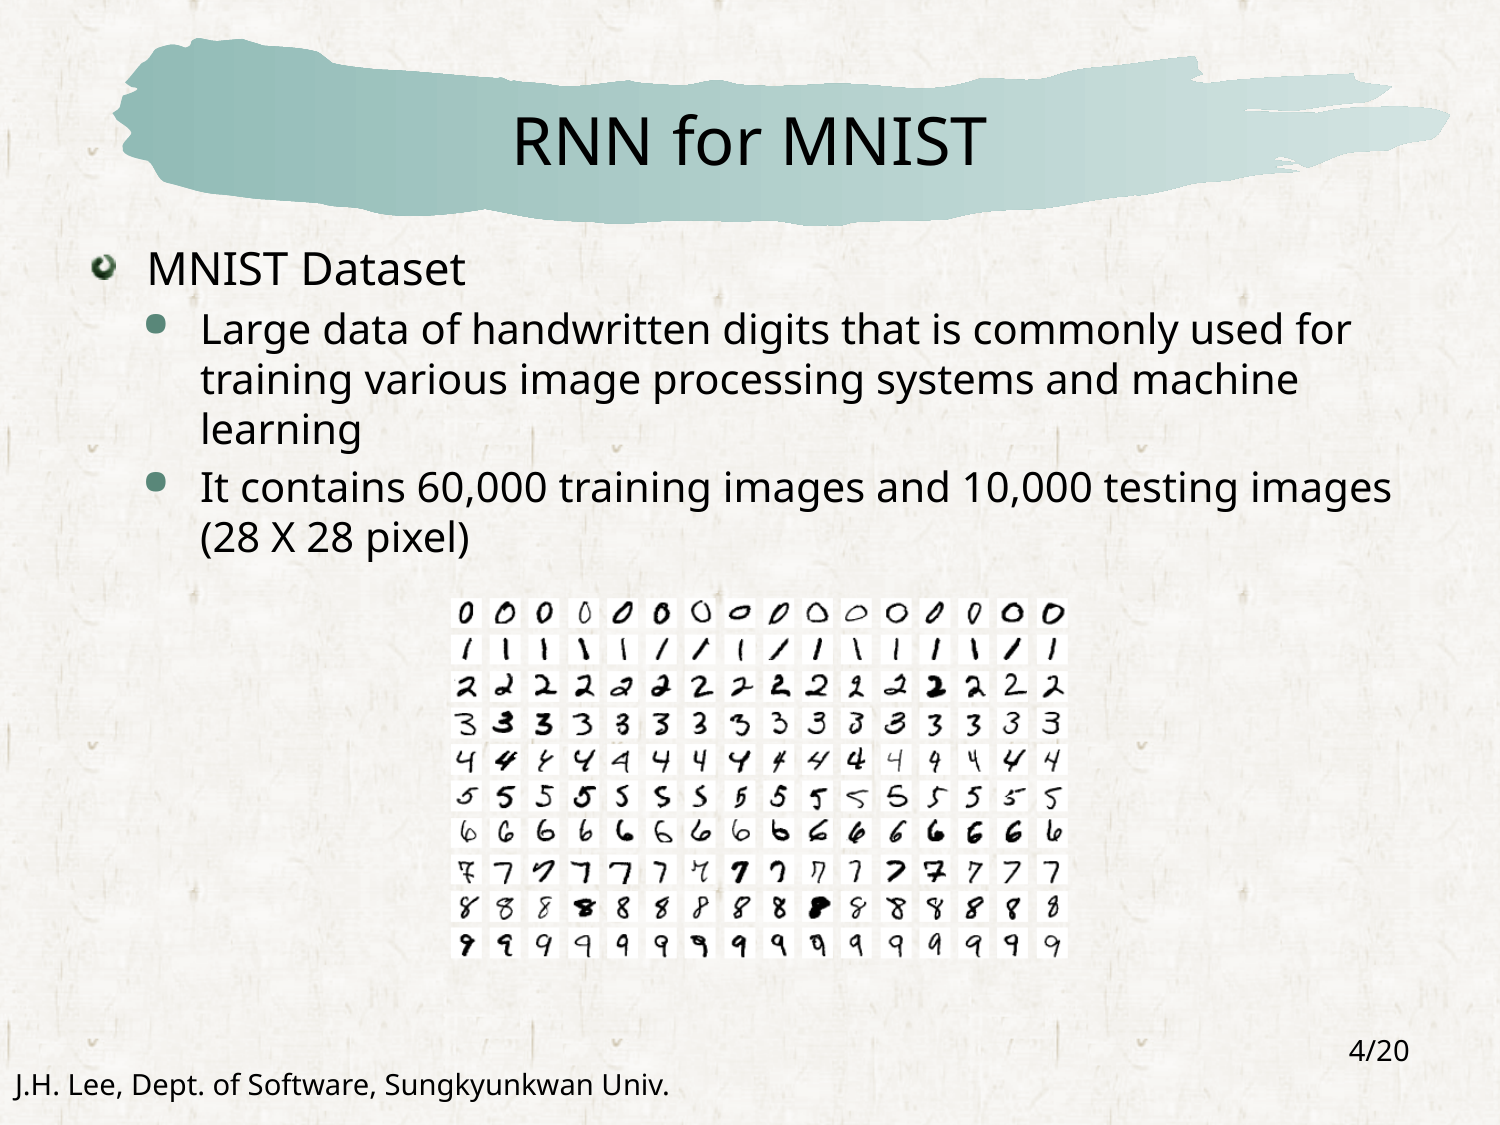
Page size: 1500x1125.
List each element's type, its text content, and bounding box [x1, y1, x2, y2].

list MNIST Dataset Large data of handwritten digits that is commonly used for training various image processing systems and machine learning It contains 60,000 training images and 10,000 testing images (28 X 28 pixel) [75, 231, 1425, 1005]
picture [0, 0, 1500, 1125]
title RNN for MNIST [75, 45, 1425, 231]
slide_number 4/20 [1074, 1024, 1426, 1103]
footer J.H. Lee, Dept. of Software, Sungkyunkwan Univ. [0, 1058, 762, 1102]
